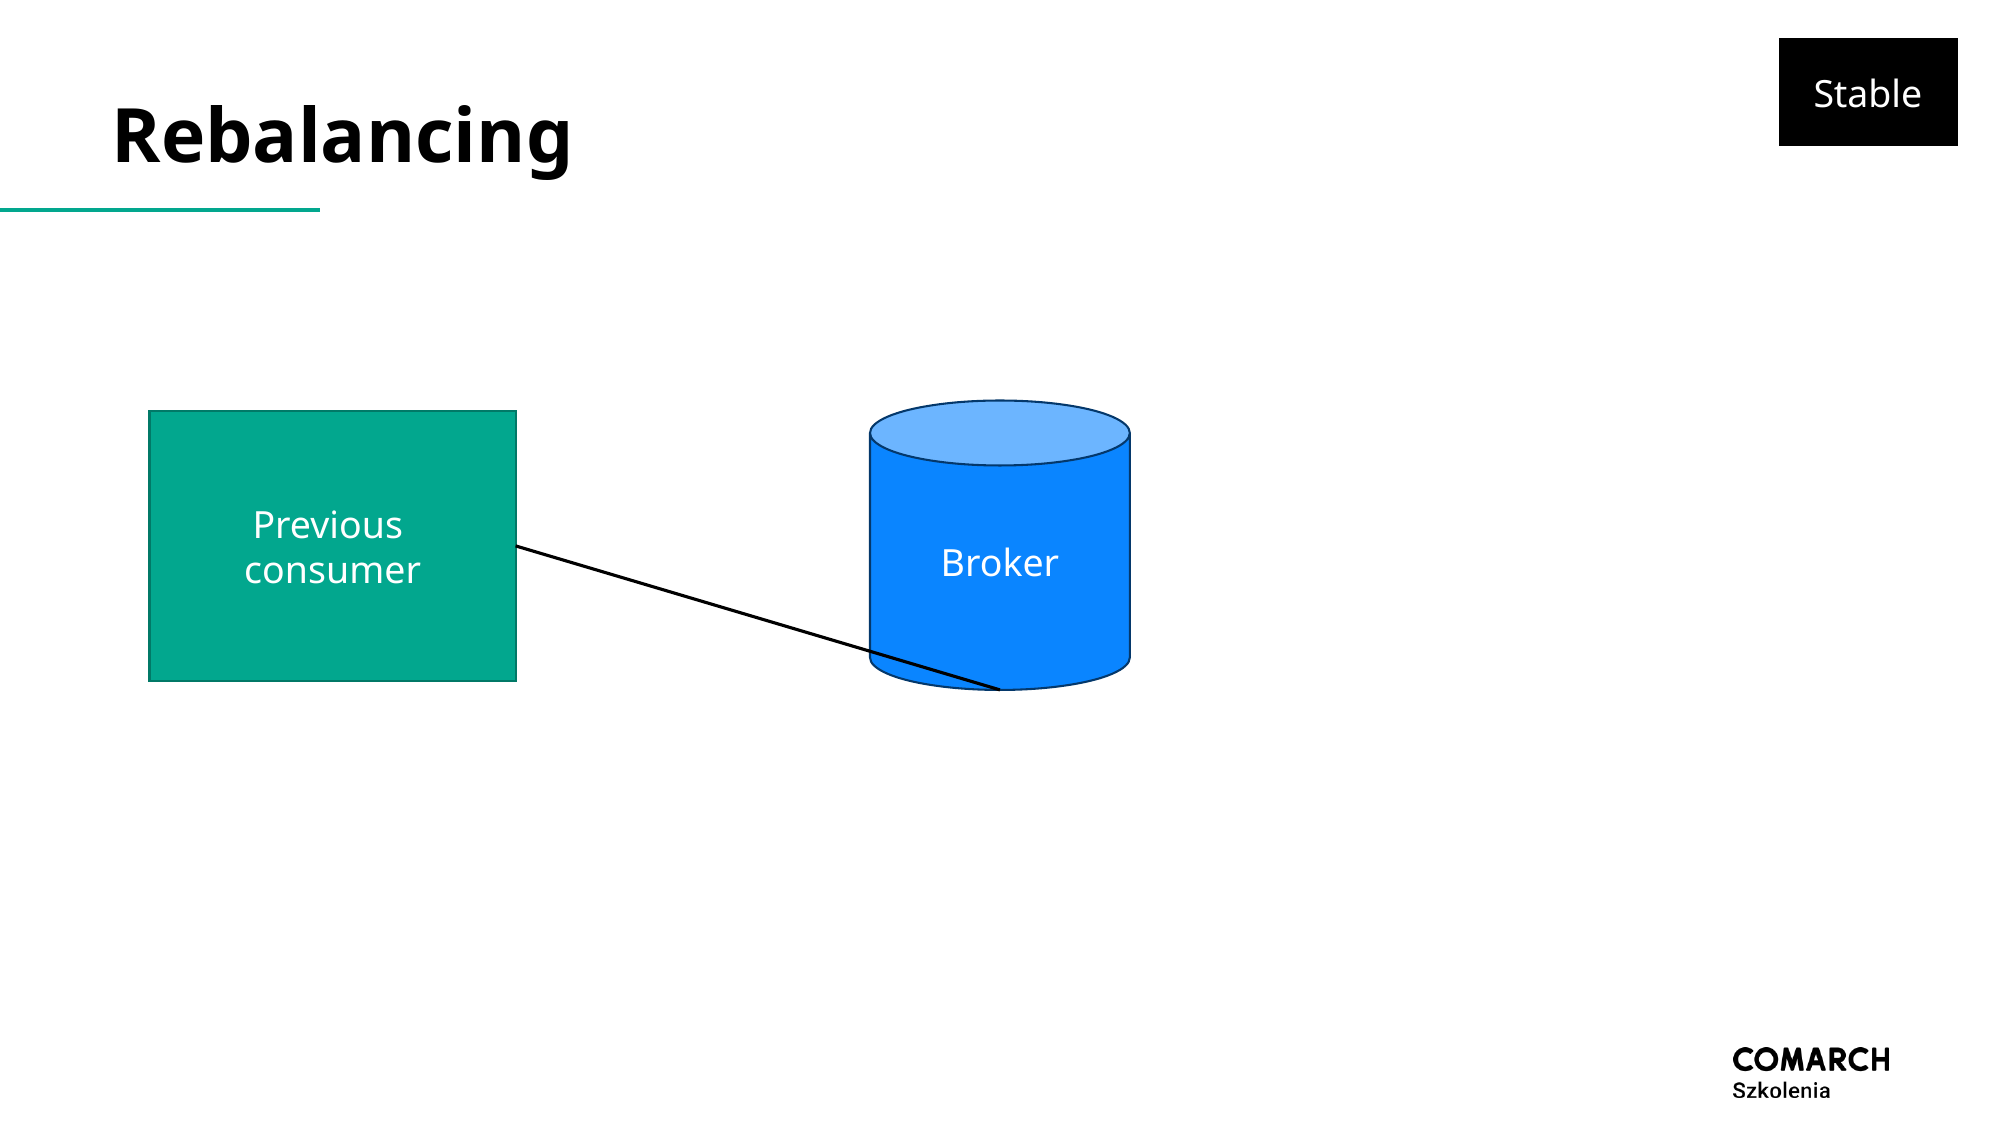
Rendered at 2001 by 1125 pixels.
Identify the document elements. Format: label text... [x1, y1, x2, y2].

title Rebalancing [111, 0, 1889, 185]
text_box Previous consumer [149, 410, 516, 682]
text_box Stable [1779, 39, 1957, 146]
text_box 1 [870, 400, 1130, 465]
text_box Broker [870, 400, 1130, 690]
picture [1733, 1047, 1889, 1098]
